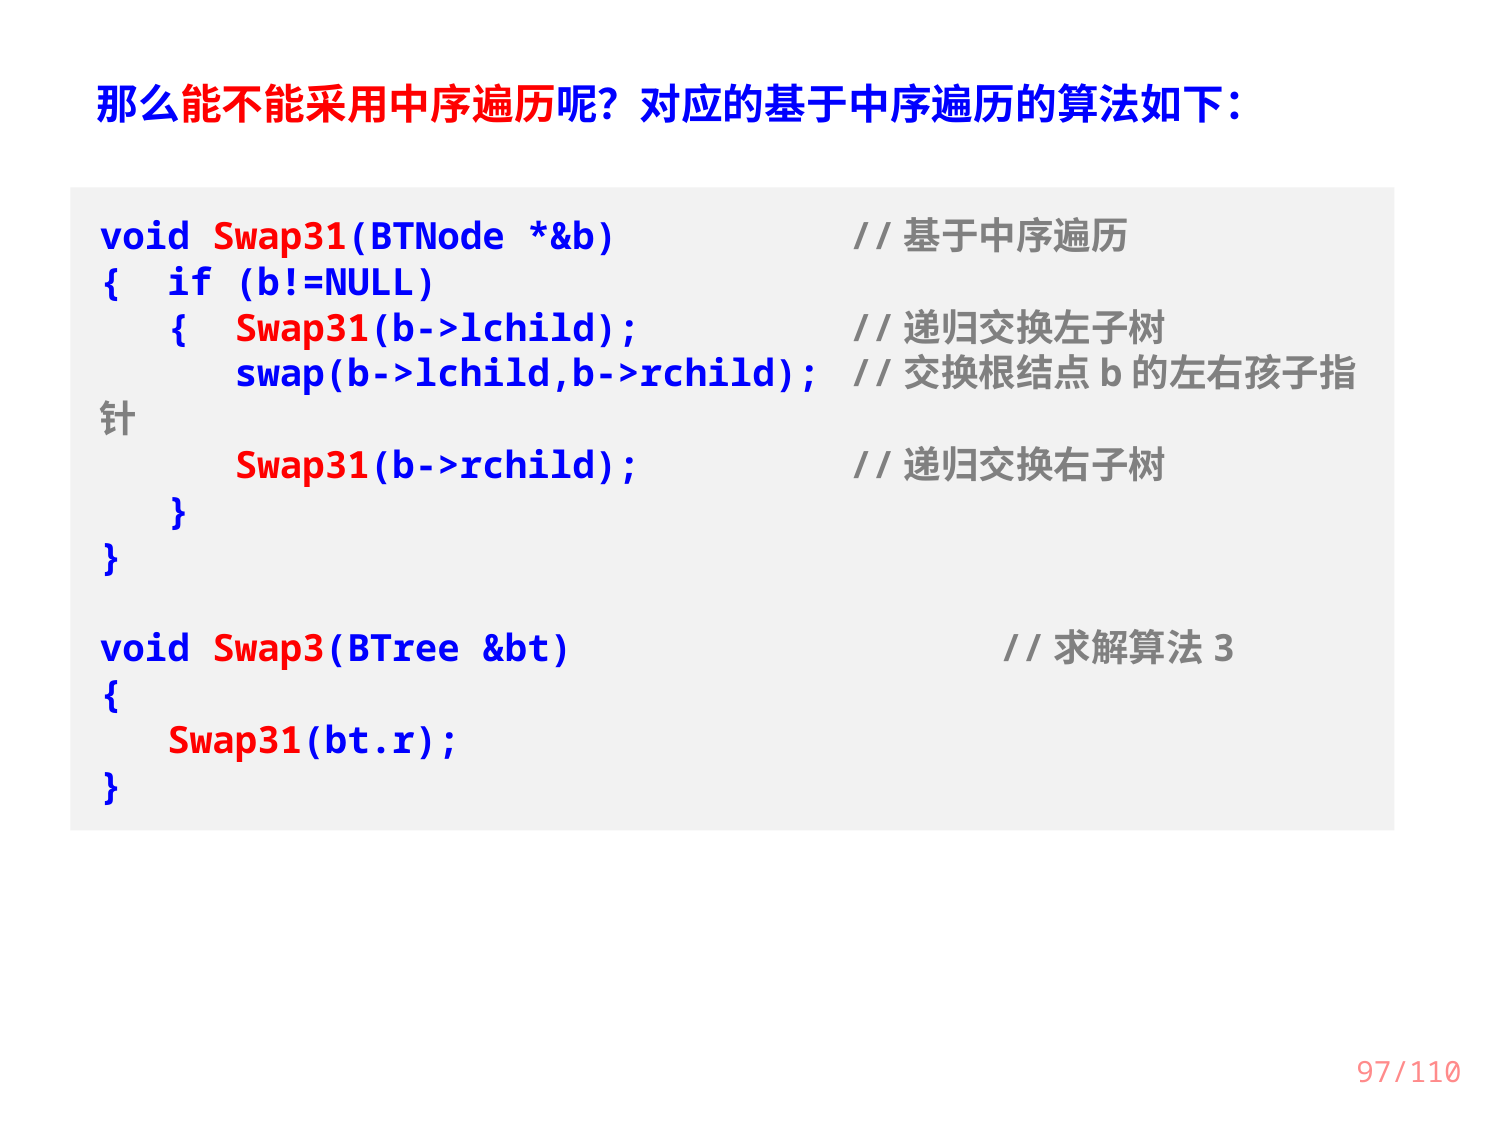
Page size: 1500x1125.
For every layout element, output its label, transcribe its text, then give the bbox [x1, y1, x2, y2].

text_box 那么能不能采用中序遍历呢？对应的基于中序遍历的算法如下： [82, 70, 1289, 136]
text_box void Swap31(BTNode *&b) //基于中序遍历 { if (b!=NULL) { Swap31(b->lchild); //递归交换左子树 swap(b->lchild,b->rchild); //交换根结点b的左右孩子指针 Swap31(b->rchild); //递归交换右子树 } } void Swap3(BTree &bt) //求解算法3 { Swap31(bt.r); } [68, 185, 1397, 832]
slide_number 97/110 [1305, 1042, 1477, 1103]
